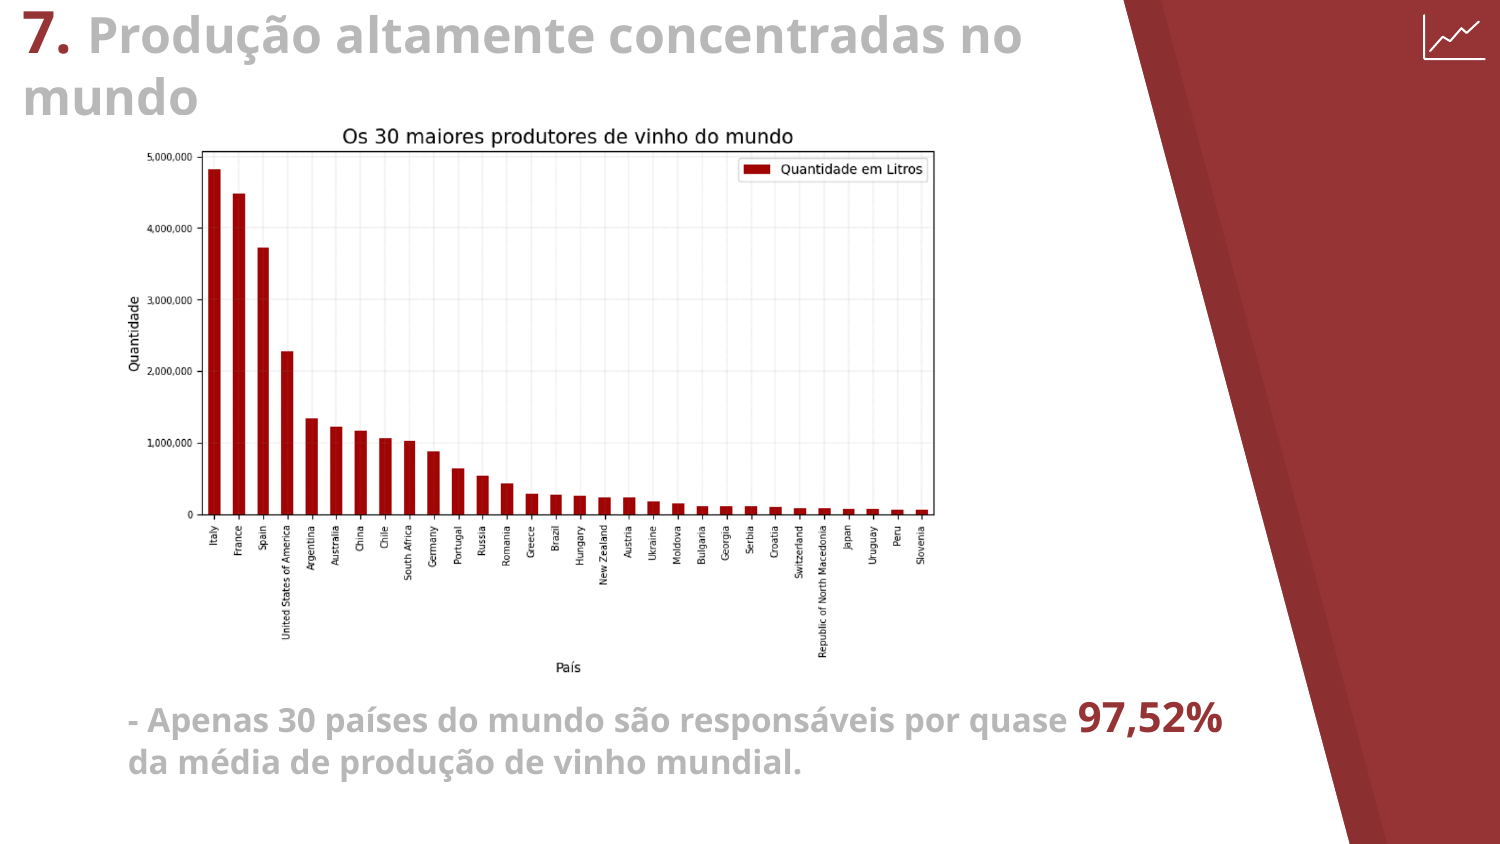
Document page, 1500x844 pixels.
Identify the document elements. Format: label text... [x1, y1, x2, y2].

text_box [1423, 14, 1485, 60]
text_box - Apenas 30 países do mundo são responsáveis por quase 97,52% da média de produção de vinho mundial. [112, 675, 1281, 796]
picture [112, 114, 956, 687]
text_box 7. Produção altamente concentradas no mundo [7, 39, 1190, 141]
